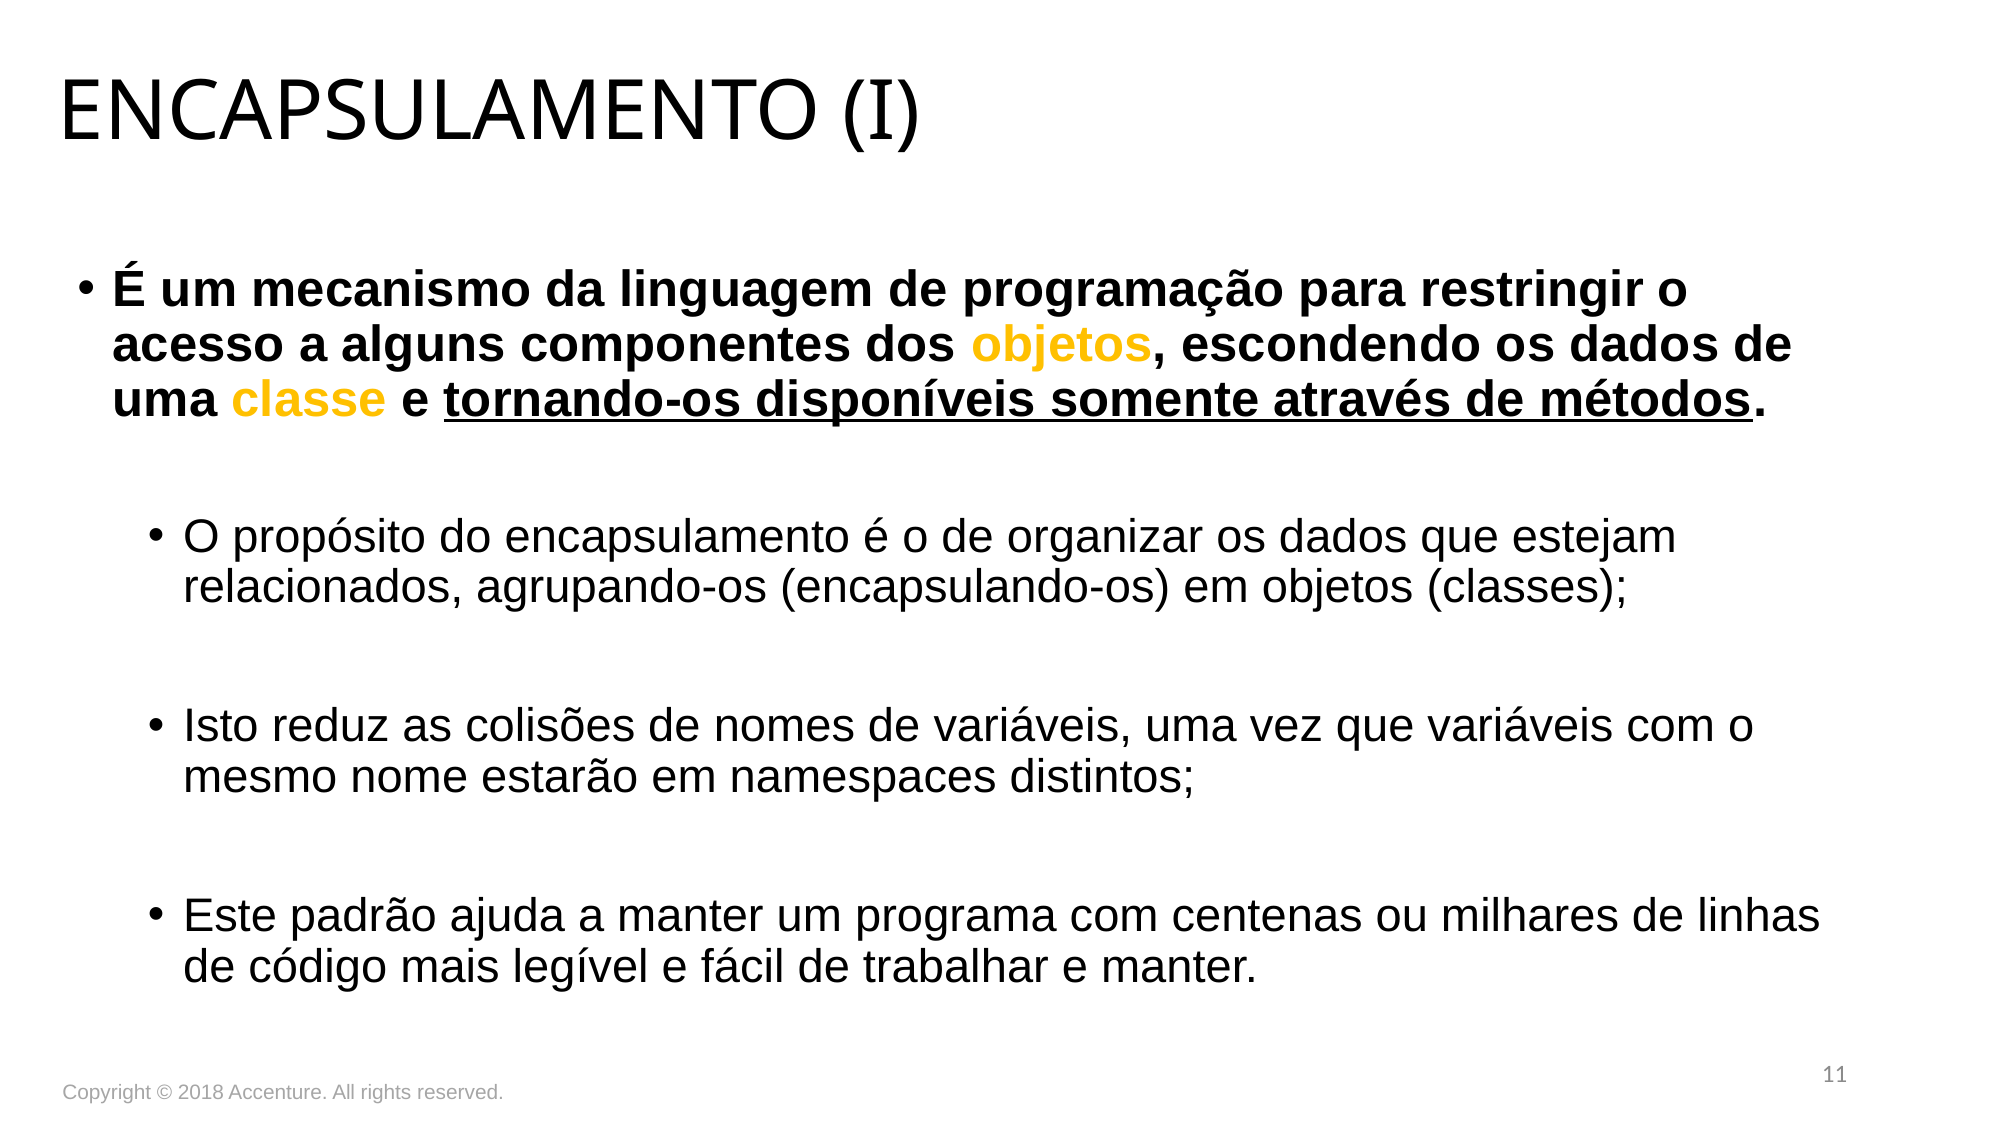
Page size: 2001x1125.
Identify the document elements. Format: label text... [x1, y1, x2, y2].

list É um mecanismo da linguagem de programação para restringir o acesso a alguns componentes dos objetos, escondendo os dados de uma classe e tornando-os disponíveis somente através de métodos. O propósito do encapsulamento é o de organizar os dados que estejam relacionados, agrupando-os (encapsulando-os) em objetos (classes); Isto reduz as colisões de nomes de variáveis, uma vez que variáveis com o mesmo nome estarão em namespaces distintos; Este padrão ajuda a manter um programa com centenas ou milhares de linhas de código mais legível e fácil de trabalhar e manter. [62, 174, 1863, 1014]
text_box Copyright © 2018 Accenture. All rights reserved. [62, 1069, 1000, 1104]
text_box ENCAPSULAMENTO (I) [42, 59, 1918, 278]
slide_number 11 [1412, 1042, 1863, 1103]
